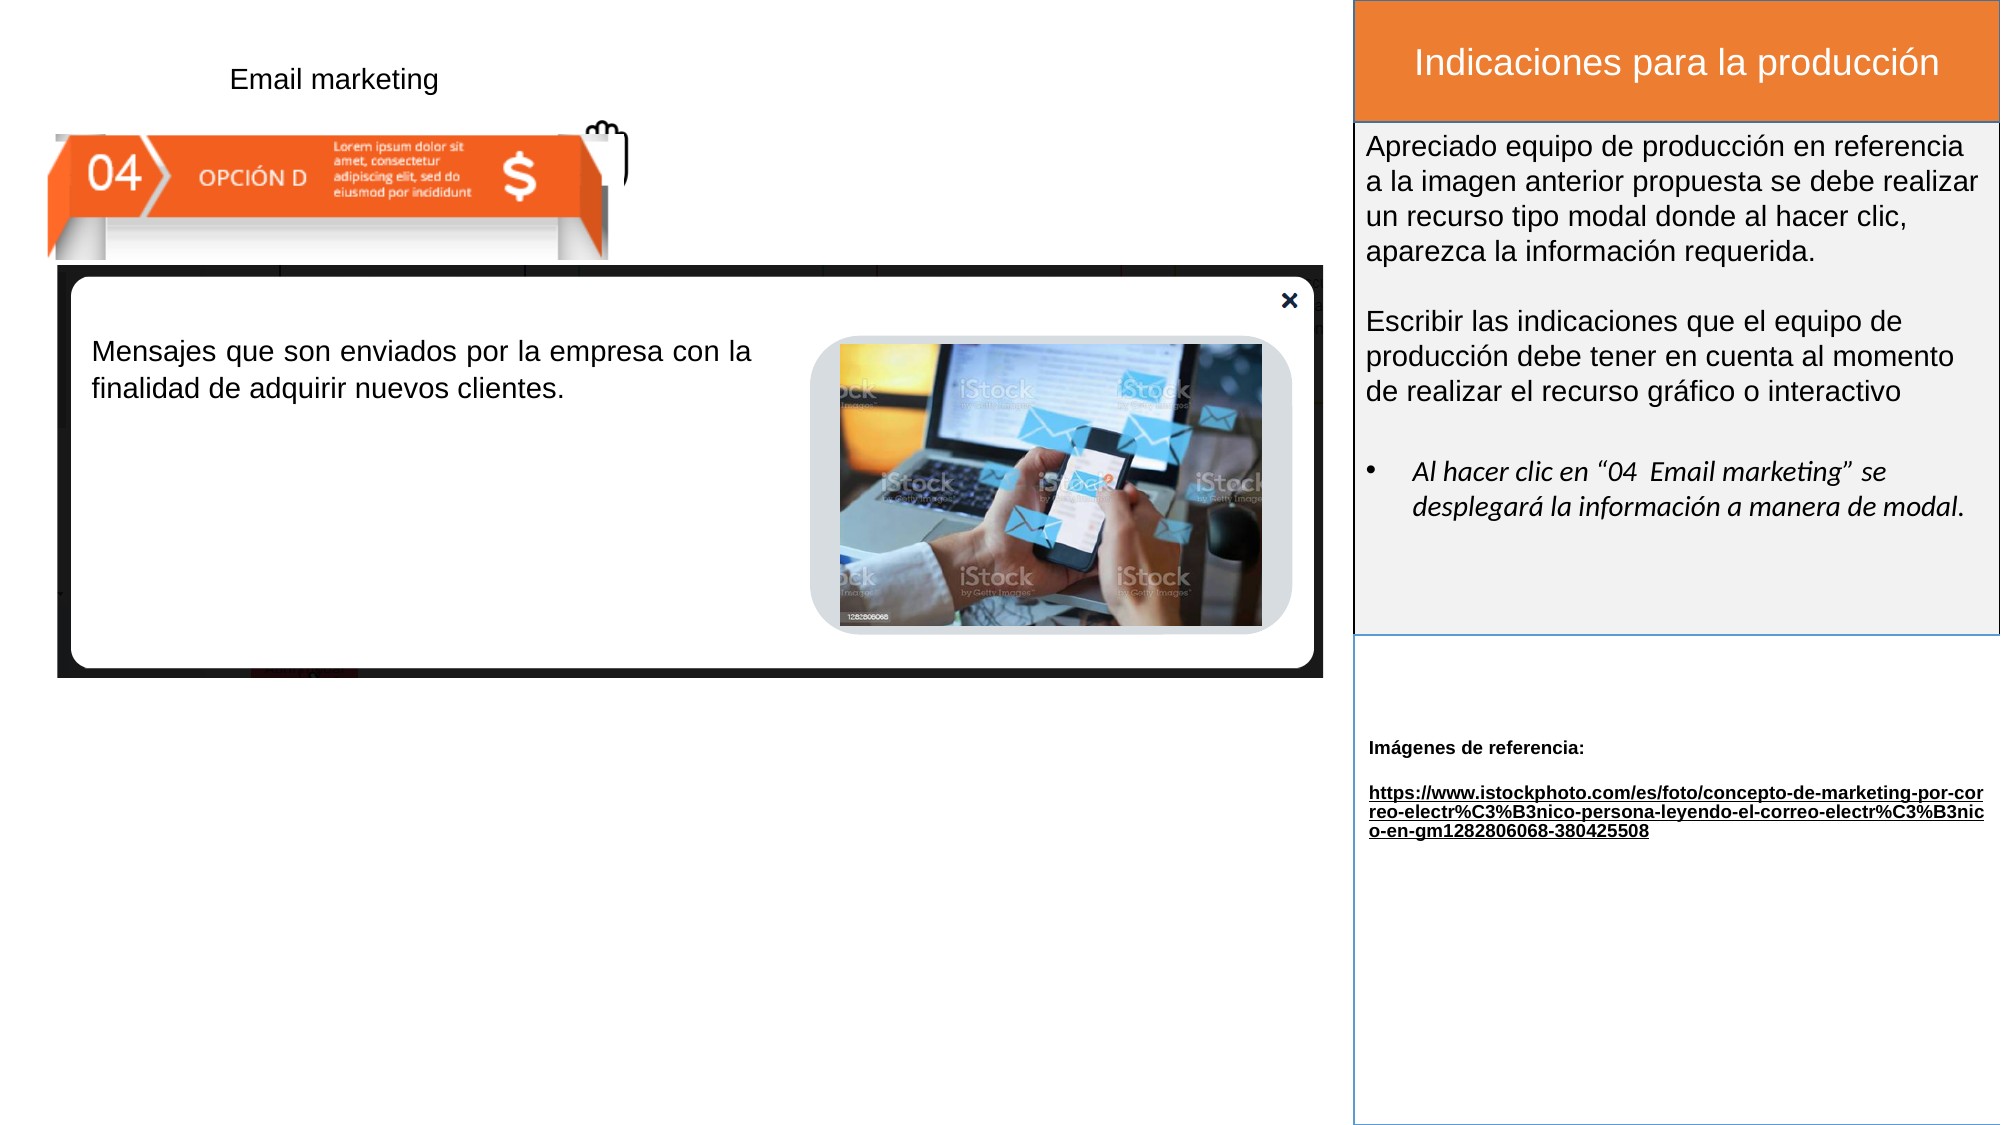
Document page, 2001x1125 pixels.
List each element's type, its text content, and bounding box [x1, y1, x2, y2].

text_box Imágenes de referencia: https://www.istockphoto.com/es/foto/concepto-de-marketing-por-correo-electr%C3%B3nico-persona-leyendo-el-correo-electr%C3%B3nico-en-gm1282806068-380425508 [1353, 634, 2000, 1125]
picture [34, 117, 641, 261]
picture [57, 264, 1324, 679]
text_box [1353, 434, 2000, 634]
text_box Apreciado equipo de producción en referencia a la imagen anterior propuesta se debe realizar un recurso tipo modal donde al hacer clic, aparezca la información requerida. Escribir las indicaciones que el equipo de producción debe tener en cuenta al momento de realizar el recurso gráfico o interactivo Al hacer clic en “04 Email marketing” se desplegará la información a manera de modal. [1350, 120, 2000, 434]
text_box Email marketing [214, 53, 483, 103]
text_box Indicaciones para la producción [1353, 0, 2000, 122]
